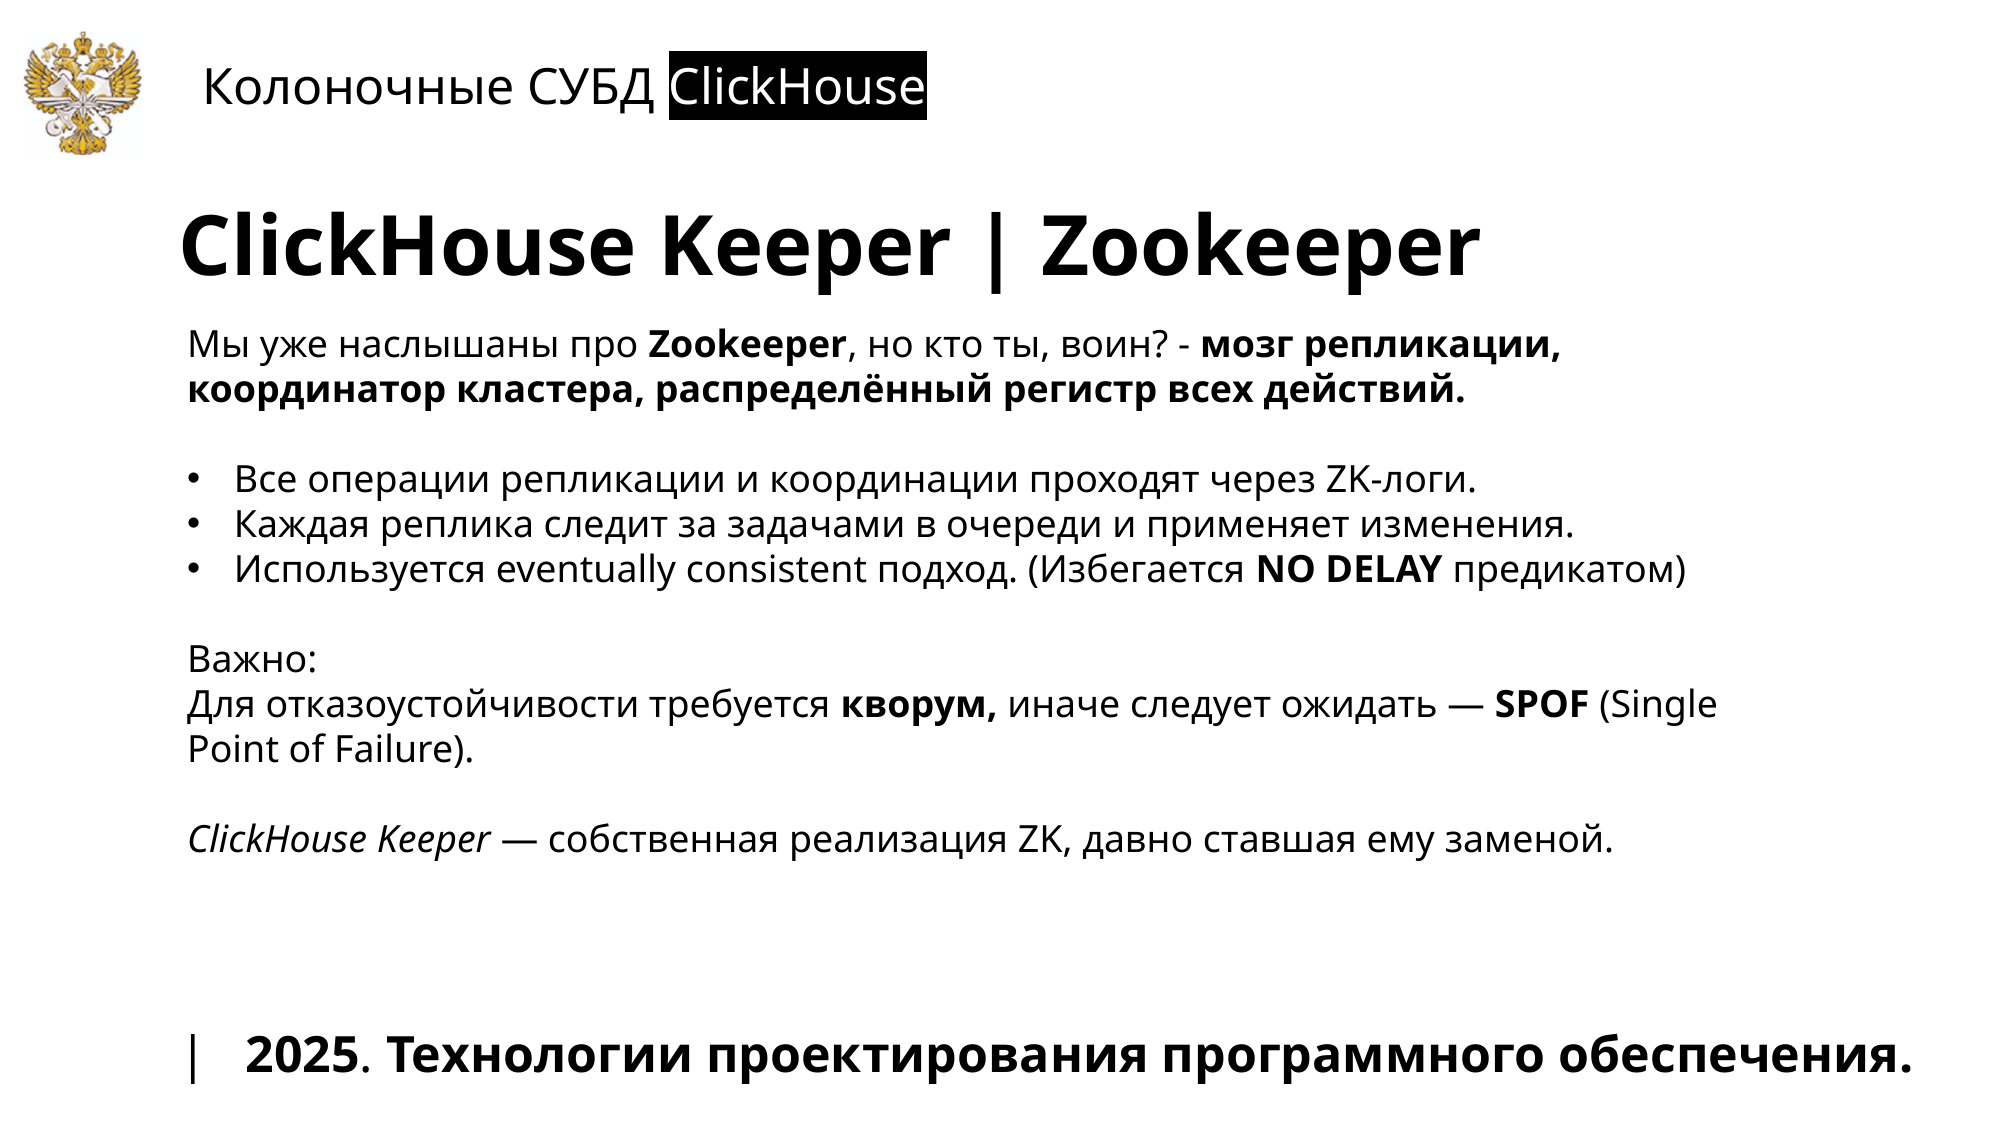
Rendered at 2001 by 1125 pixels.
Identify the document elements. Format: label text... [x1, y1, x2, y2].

text_box Мы уже наслышаны про Zookeeper, но кто ты, воин? - мозг репликации, координатор кластера, распределённый регистр всех действий. Все операции репликации и координации проходят через ZK-логи. Каждая реплика следит за задачами в очереди и применяет изменения. Используется eventually consistent подход. (Избегается NO DELAY предикатом) Важно: Для отказоустойчивости требуется кворум, иначе следует ожидать — SPOF (Single Point of Failure). ClickHouse Keeper — собственная реализация ZK, давно ставшая ему заменой. [172, 312, 1746, 913]
title ClickHouse Keeper | Zookeeper [163, 184, 1824, 301]
subtitle | Колоночные СУБД ClickHouse [164, 54, 960, 128]
text_box | 2025. Технологии проектирования программного обеспечения. [164, 1021, 2000, 1096]
picture [0, 0, 164, 185]
